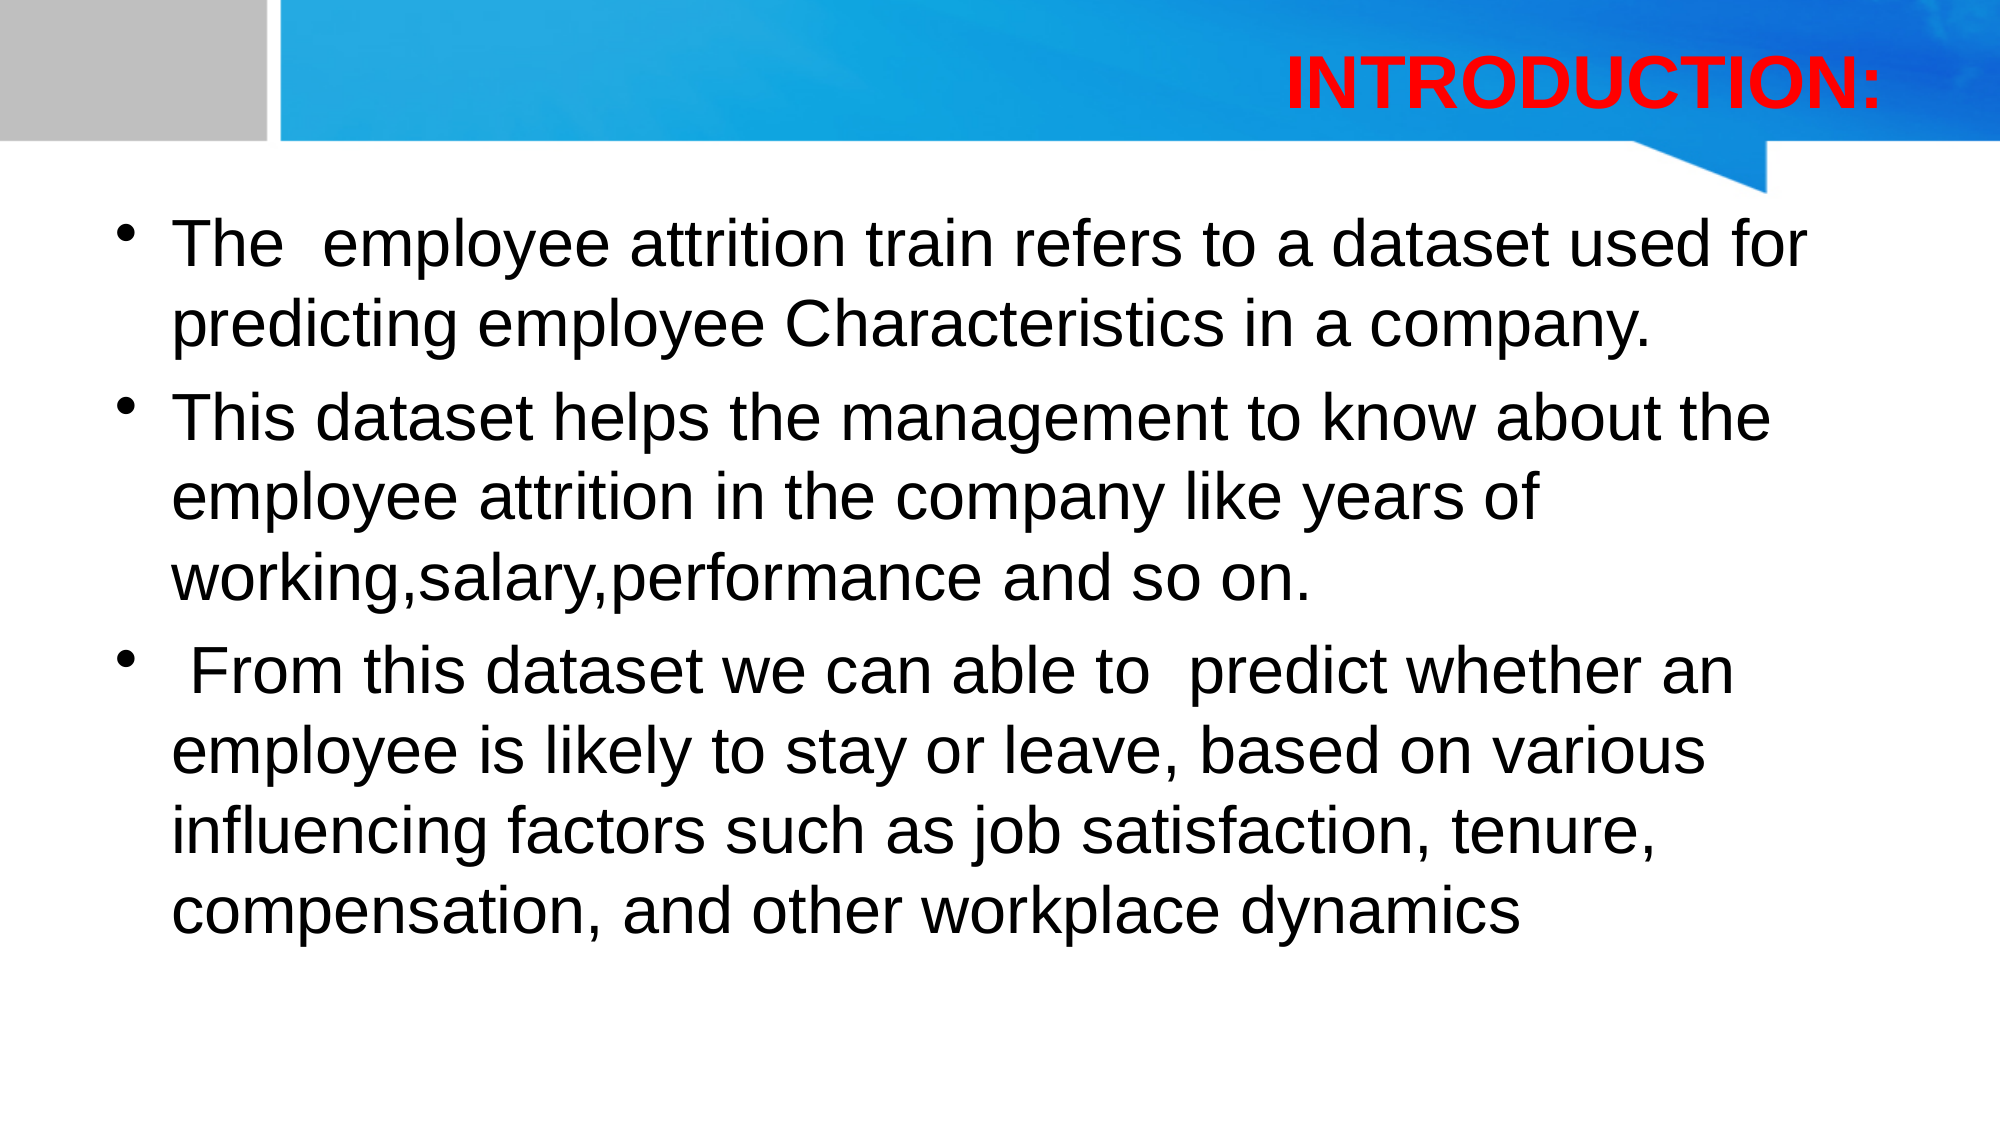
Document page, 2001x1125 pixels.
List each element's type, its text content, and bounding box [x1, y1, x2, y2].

list The employee attrition train refers to a dataset used for predicting employee Characteristics in a company. This dataset helps the management to know about the employee attrition in the company like years of working,salary,performance and so on. From this dataset we can able to predict whether an employee is likely to stay or leave, based on various influencing factors such as job satisfaction, tenure, compensation, and other workplace dynamics [99, 192, 1901, 1006]
title INTRODUCTION: [99, 30, 1901, 127]
picture [0, 0, 2000, 1125]
